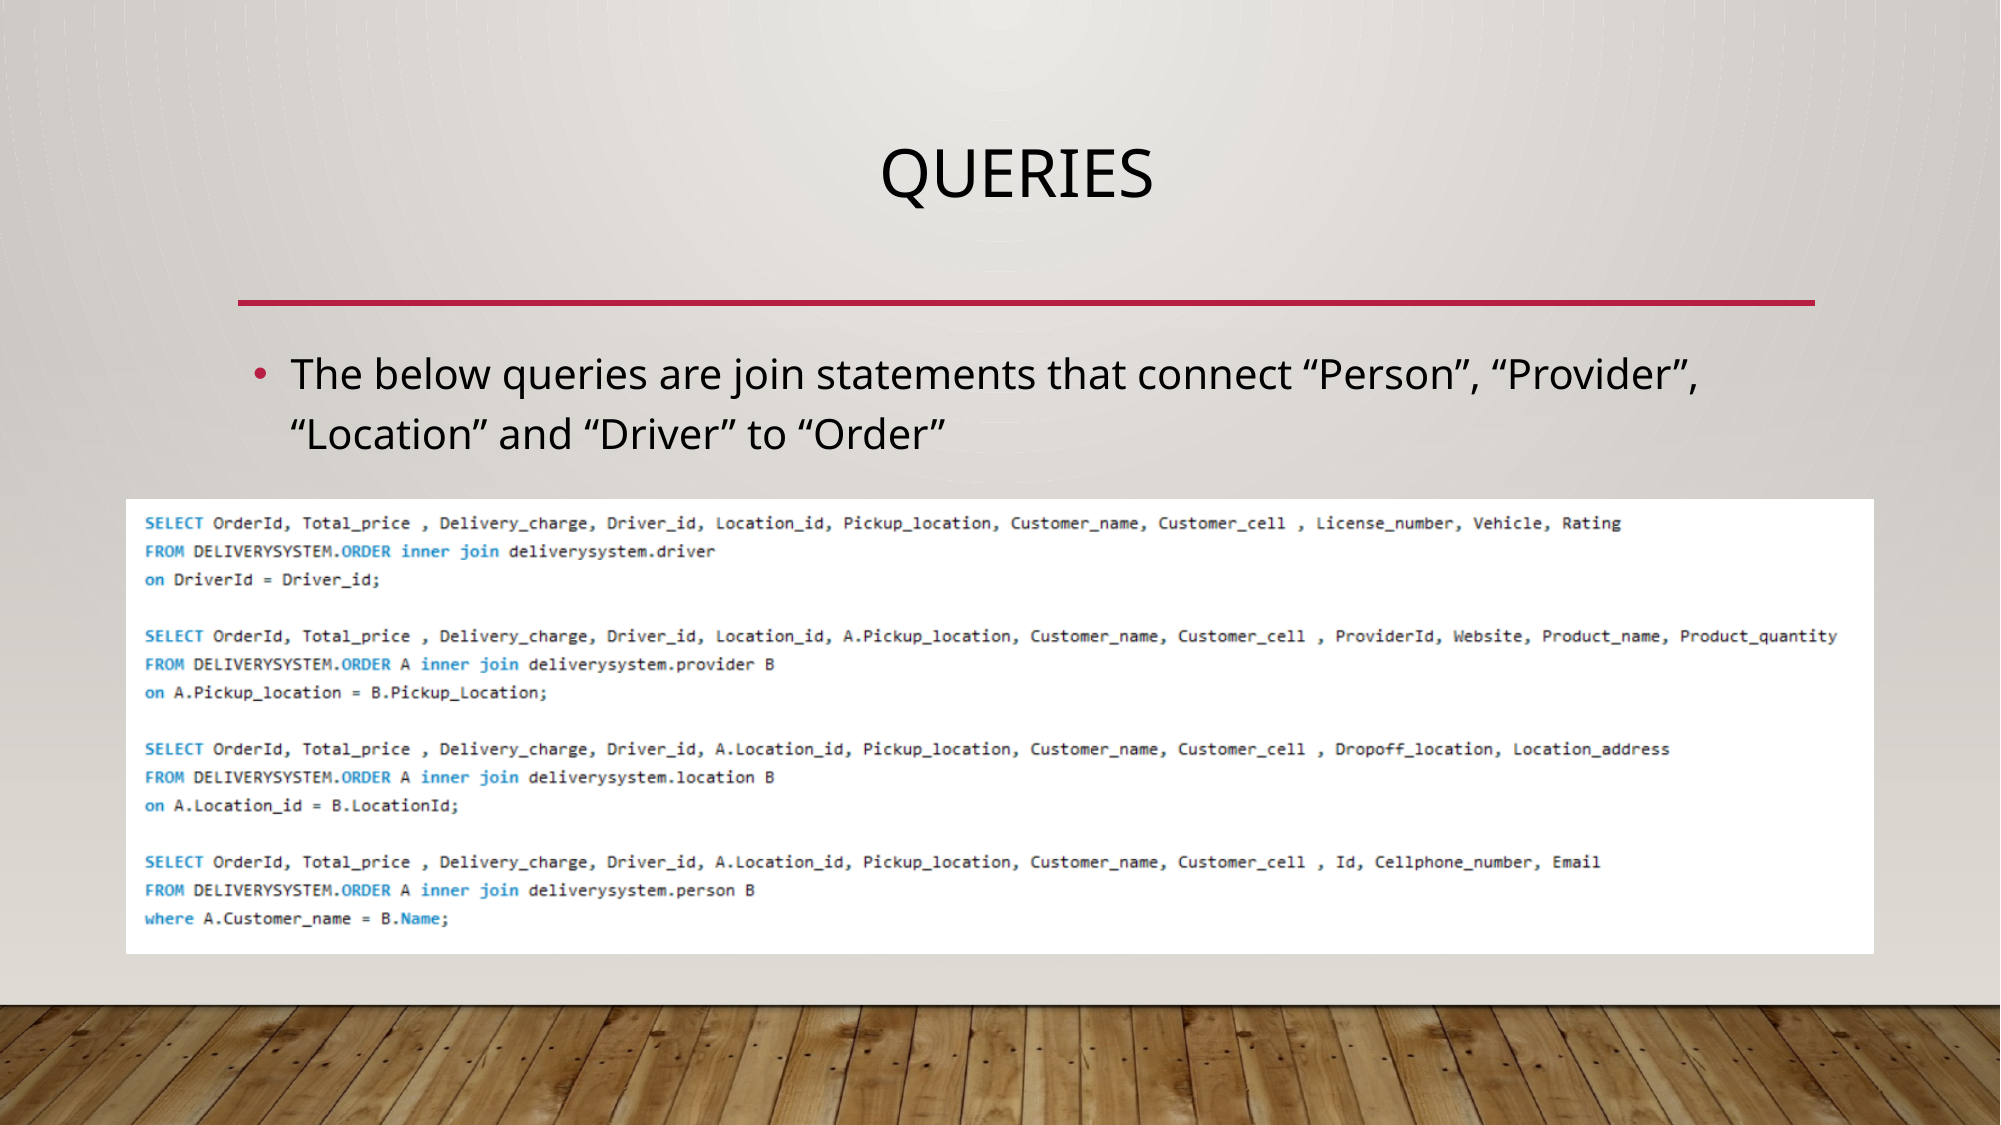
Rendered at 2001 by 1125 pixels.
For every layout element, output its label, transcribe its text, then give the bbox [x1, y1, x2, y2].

title Queries [238, 131, 1814, 305]
list The below queries are join statements that connect “Person”, “Provider”, “Location” and “Driver” to “Order” [238, 330, 1814, 499]
picture [126, 499, 1874, 954]
picture [0, 1005, 2000, 1125]
